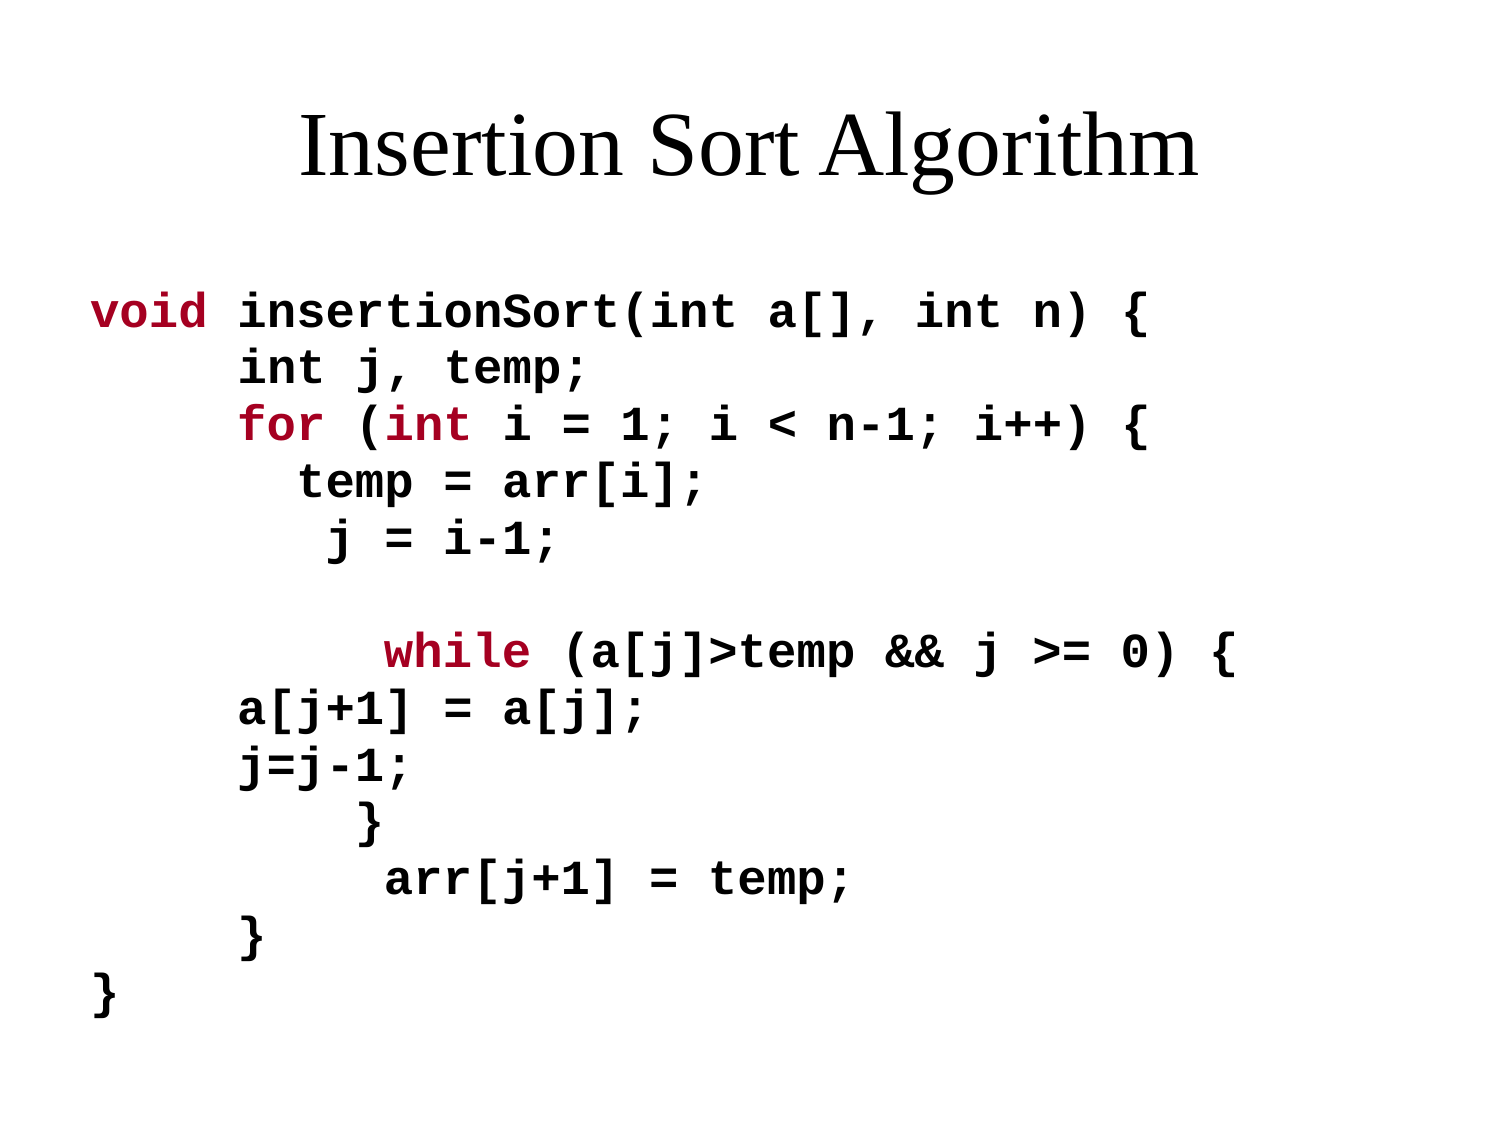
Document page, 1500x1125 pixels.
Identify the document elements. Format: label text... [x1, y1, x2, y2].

title Insertion Sort Algorithm [75, 45, 1425, 233]
list void insertionSort(int a[], int n) { int j, temp; for (int i = 1; i < n-1; i++) { temp = arr[i]; j = i-1; while (a[j]>temp && j >= 0) { a[j+1] = a[j]; j=j-1; } arr[j+1] = temp; } } [75, 282, 1424, 1063]
